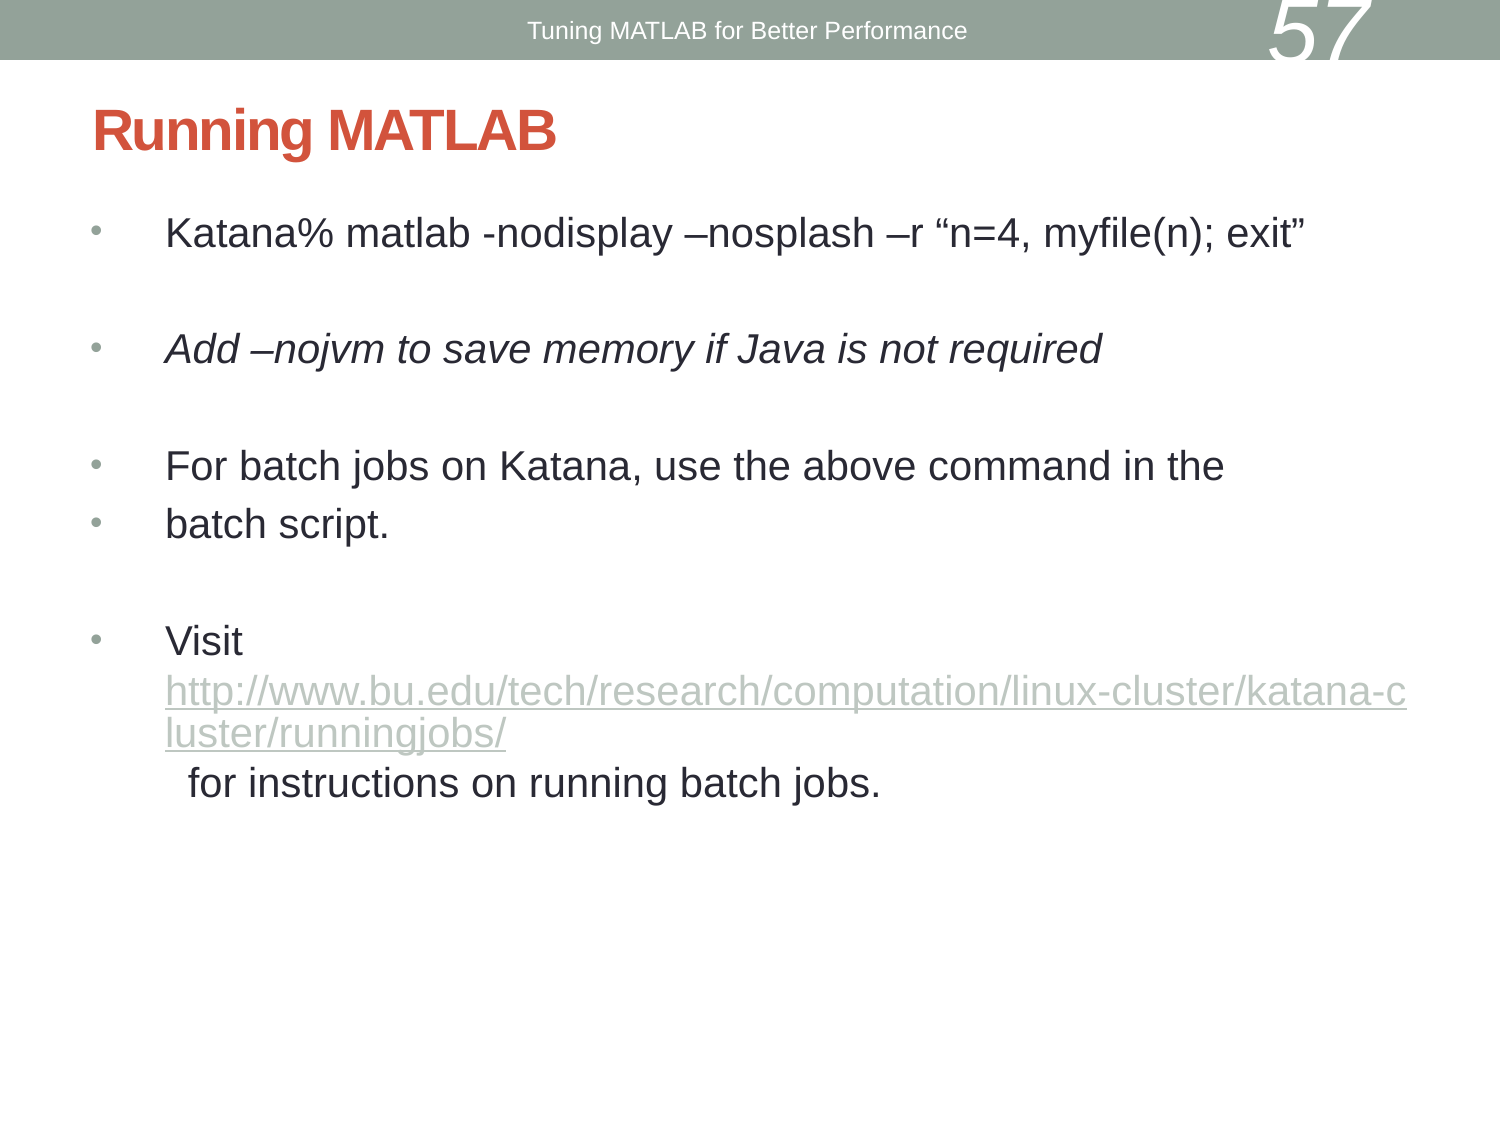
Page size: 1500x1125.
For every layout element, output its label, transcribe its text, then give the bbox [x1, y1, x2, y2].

footer Tuning MATLAB for Better Performance [410, 3, 1086, 57]
slide_number 57 [1252, 0, 1428, 54]
list Katana% matlab -nodisplay –nosplash –r “n=4, myfile(n); exit” Add –nojvm to save memory if Java is not required For batch jobs on Katana, use the above command in the batch script. Visit http://www.bu.edu/tech/research/computation/linux-cluster/katana-cluster/runningjobs/ for instructions on running batch jobs. [75, 197, 1425, 851]
title Running MATLAB [77, 66, 1357, 188]
